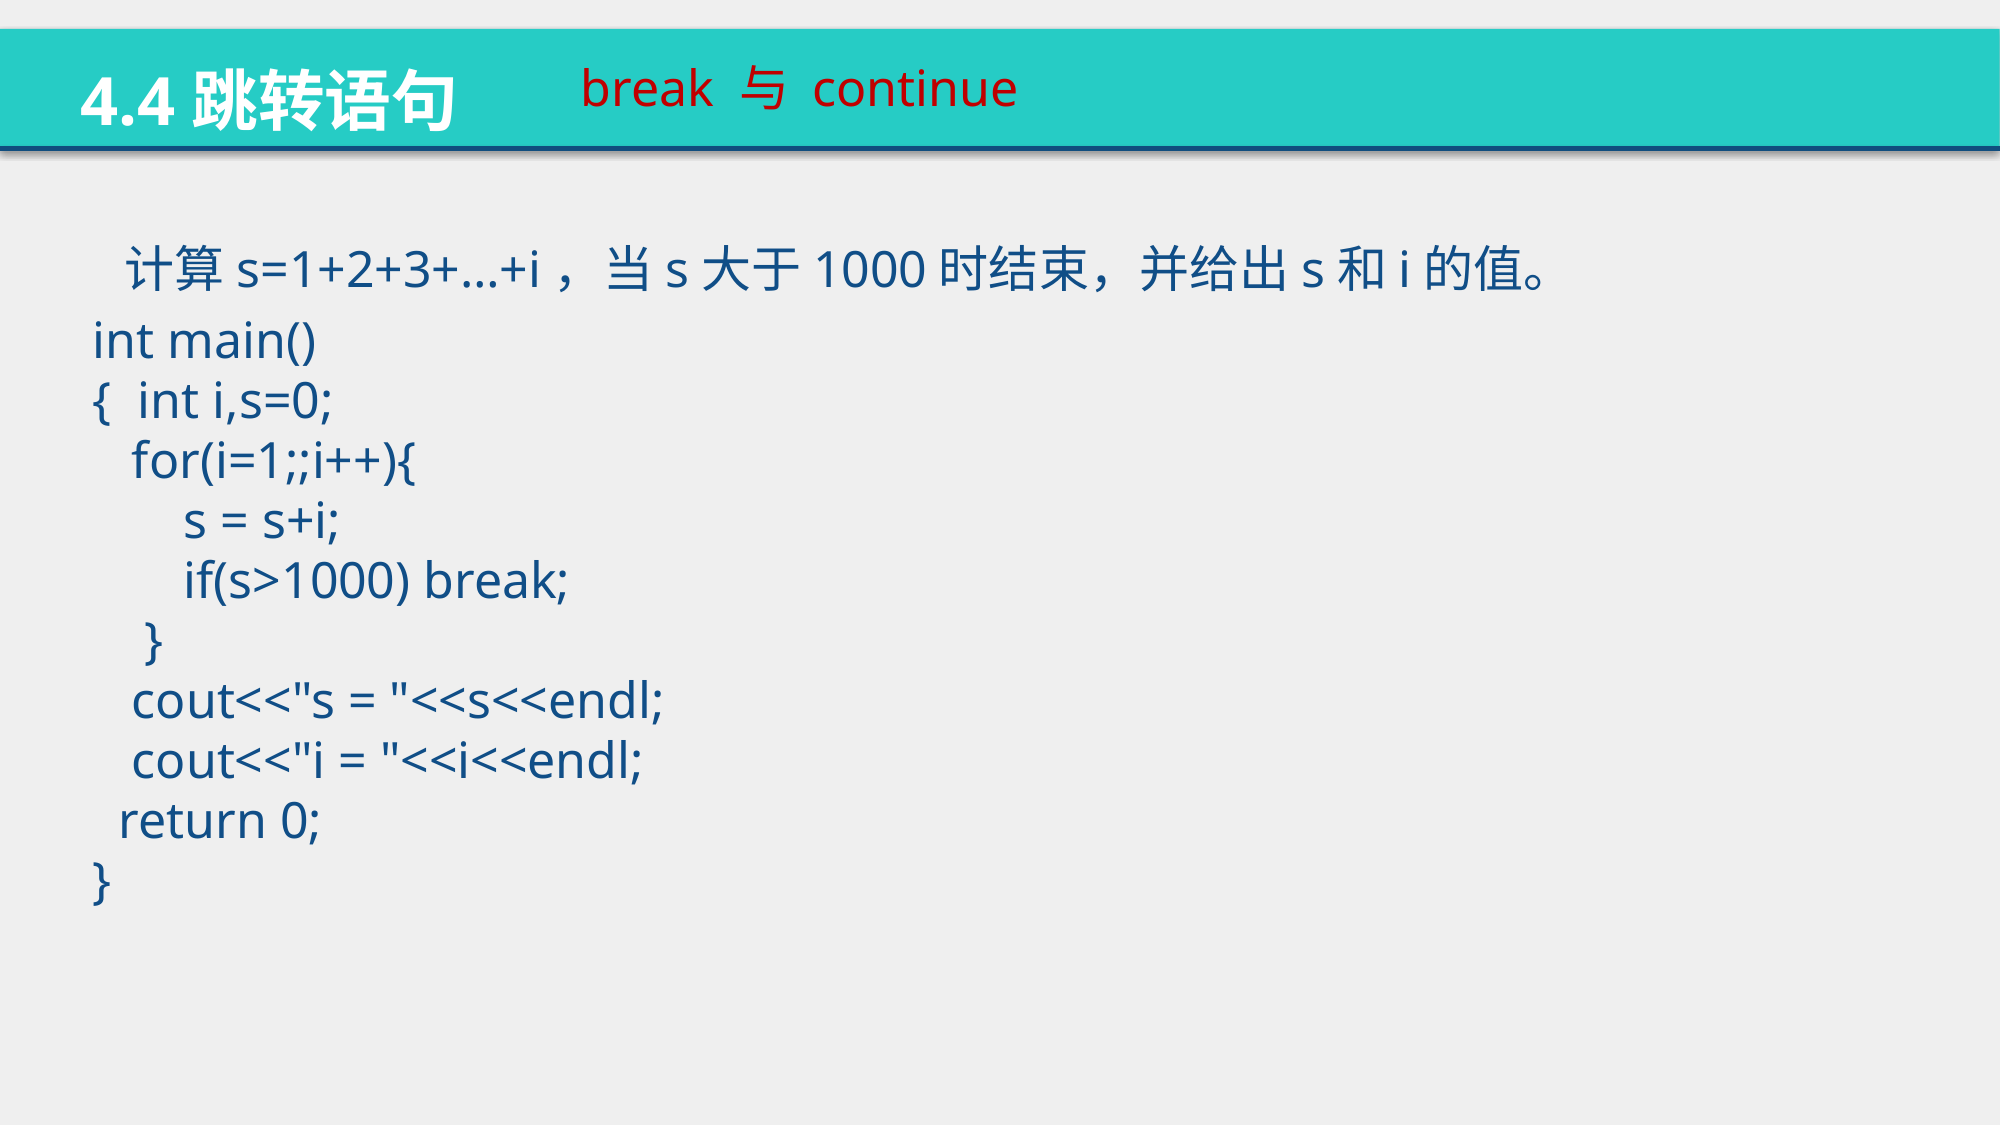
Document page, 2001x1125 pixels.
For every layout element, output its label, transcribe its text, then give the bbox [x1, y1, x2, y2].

text_box 计算s=1+2+3+…+i，当s大于1000时结束，并给出s和i的值。 [109, 230, 1557, 306]
text_box int main() { int i,s=0; for(i=1;;i++){ s = s+i; if(s>1000) break; } cout<<"s = "<<s<<endl; cout<<"i = "<<i<<endl; return 0; } [78, 301, 829, 917]
text_box break 与 continue [566, 49, 1042, 124]
text_box [0, 28, 2000, 146]
text_box 4.4跳转语句 [65, 50, 1067, 146]
